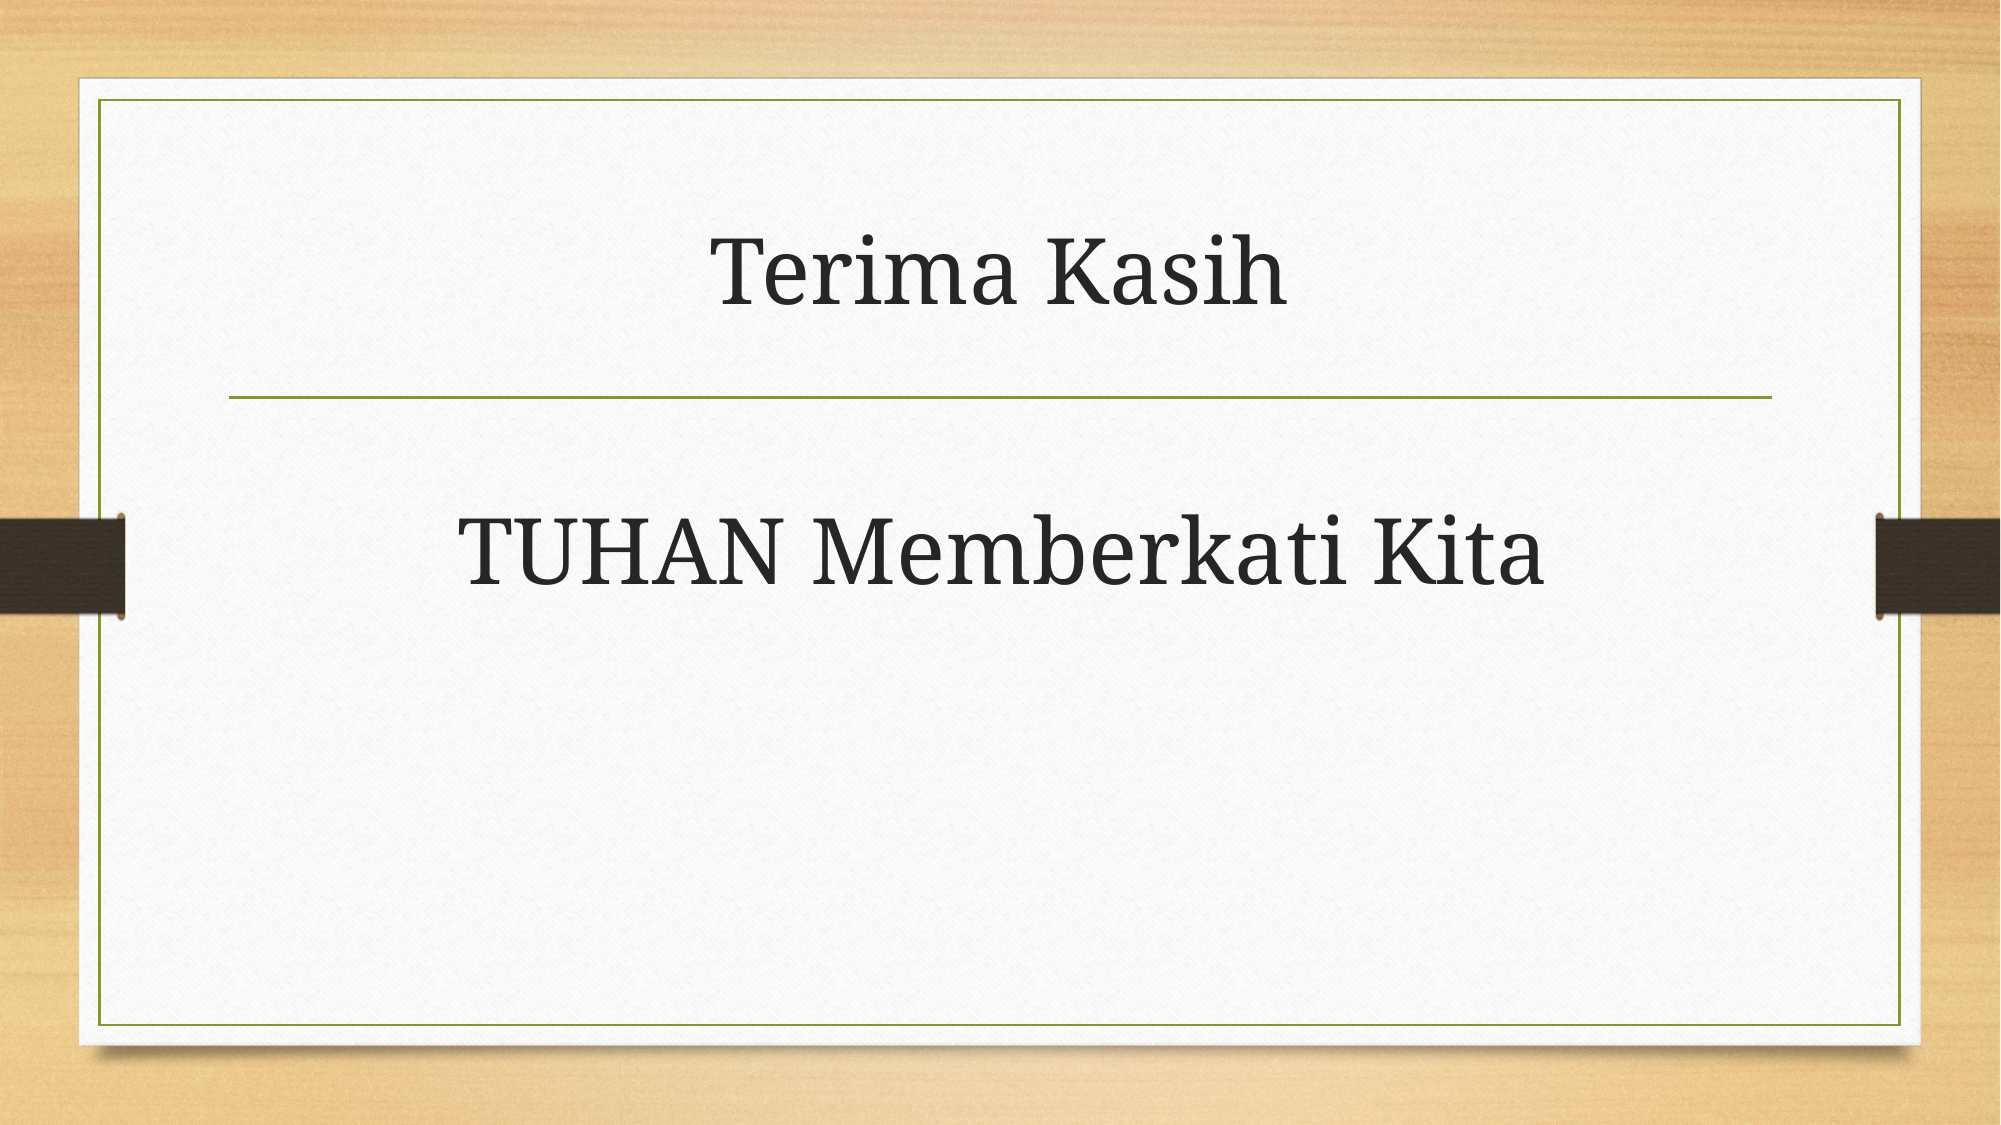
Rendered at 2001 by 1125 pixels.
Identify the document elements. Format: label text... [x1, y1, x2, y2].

picture [0, 0, 2001, 1125]
title Terima Kasih [212, 161, 1788, 375]
text_box TUHAN Memberkati Kita [216, 440, 1791, 655]
